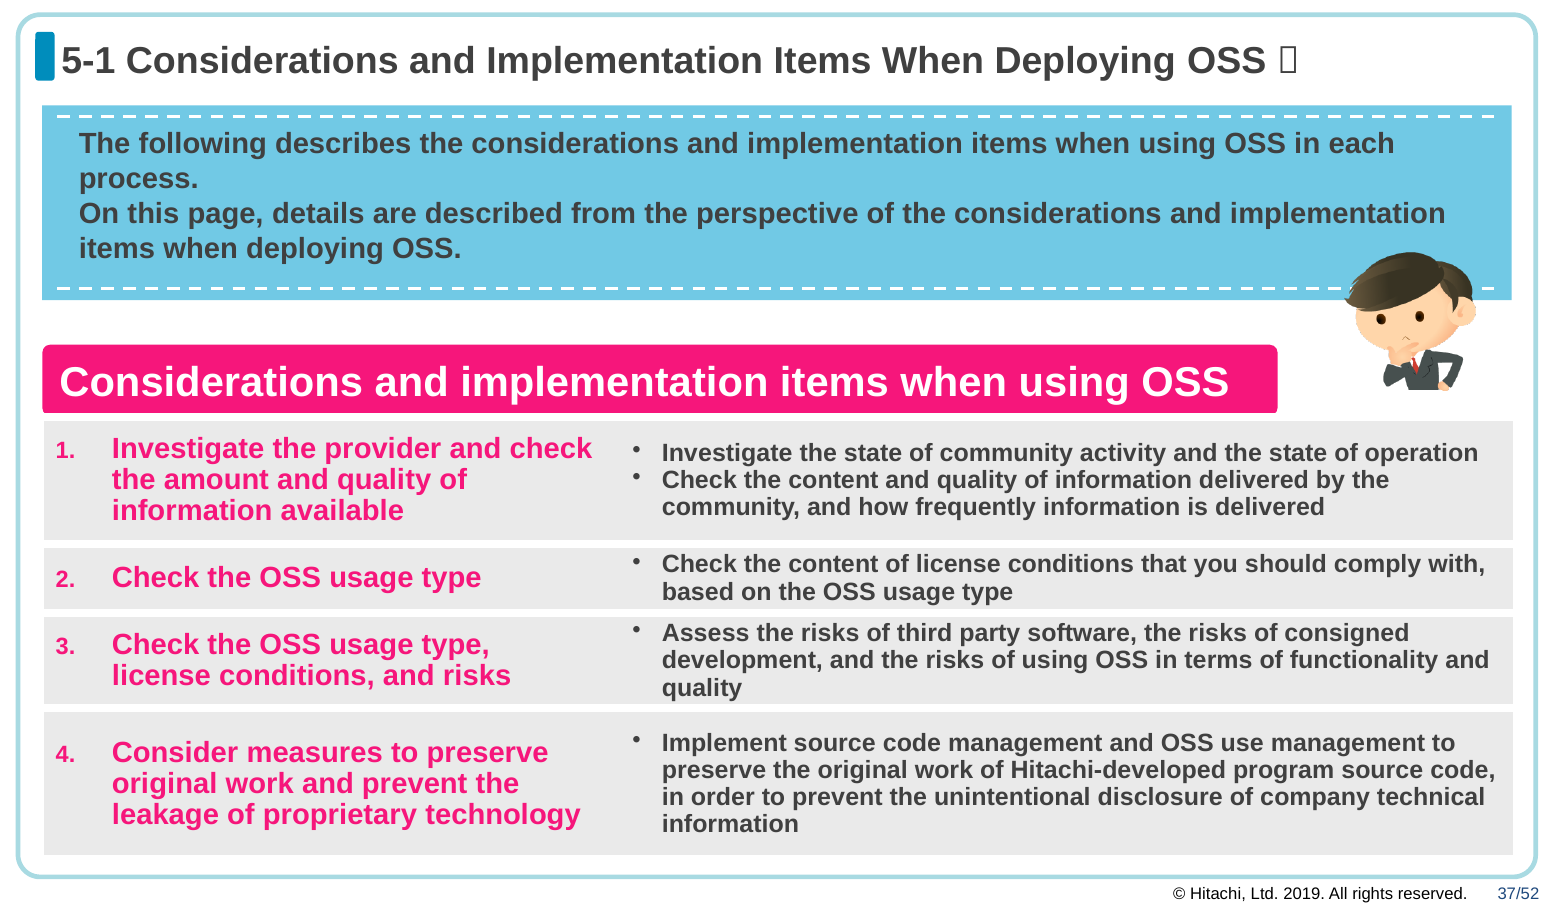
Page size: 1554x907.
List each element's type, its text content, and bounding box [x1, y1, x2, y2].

text_box The following describes the considerations and implementation items when using OSS in each process. On this page, details are described from the perspective of the considerations and implementation items when deploying OSS. [66, 124, 1510, 278]
table_cell Check the content of license conditions that you should comply with, based on the OSS usage type [606, 548, 1513, 609]
table_cell Check the OSS usage type [44, 548, 606, 609]
table_cell Consider measures to preserve original work and prevent the leakage of proprietary technology [44, 712, 606, 855]
text_box Considerations and implementation items when using OSS [42, 344, 1278, 413]
table_cell Implement source code management and OSS use management to preserve the original work of Hitachi-developed program source code, in order to prevent the unintentional disclosure of company technical information [606, 712, 1513, 855]
text_box [42, 105, 1512, 301]
picture [1332, 246, 1488, 391]
table_cell Check the OSS usage type, license conditions, and risks [44, 617, 606, 704]
table_cell Assess the risks of third party software, the risks of consigned development, and the risks of using OSS in terms of functionality and quality [606, 617, 1513, 704]
title 5-1 Considerations and Implementation Items When Deploying OSS  [46, 34, 1521, 91]
table_header Investigate the provider and check the amount and quality of information available [44, 421, 606, 540]
table_header Investigate the state of community activity and the state of operation Check the content and quality of information delivered by the community, and how frequently information is delivered [606, 421, 1513, 540]
